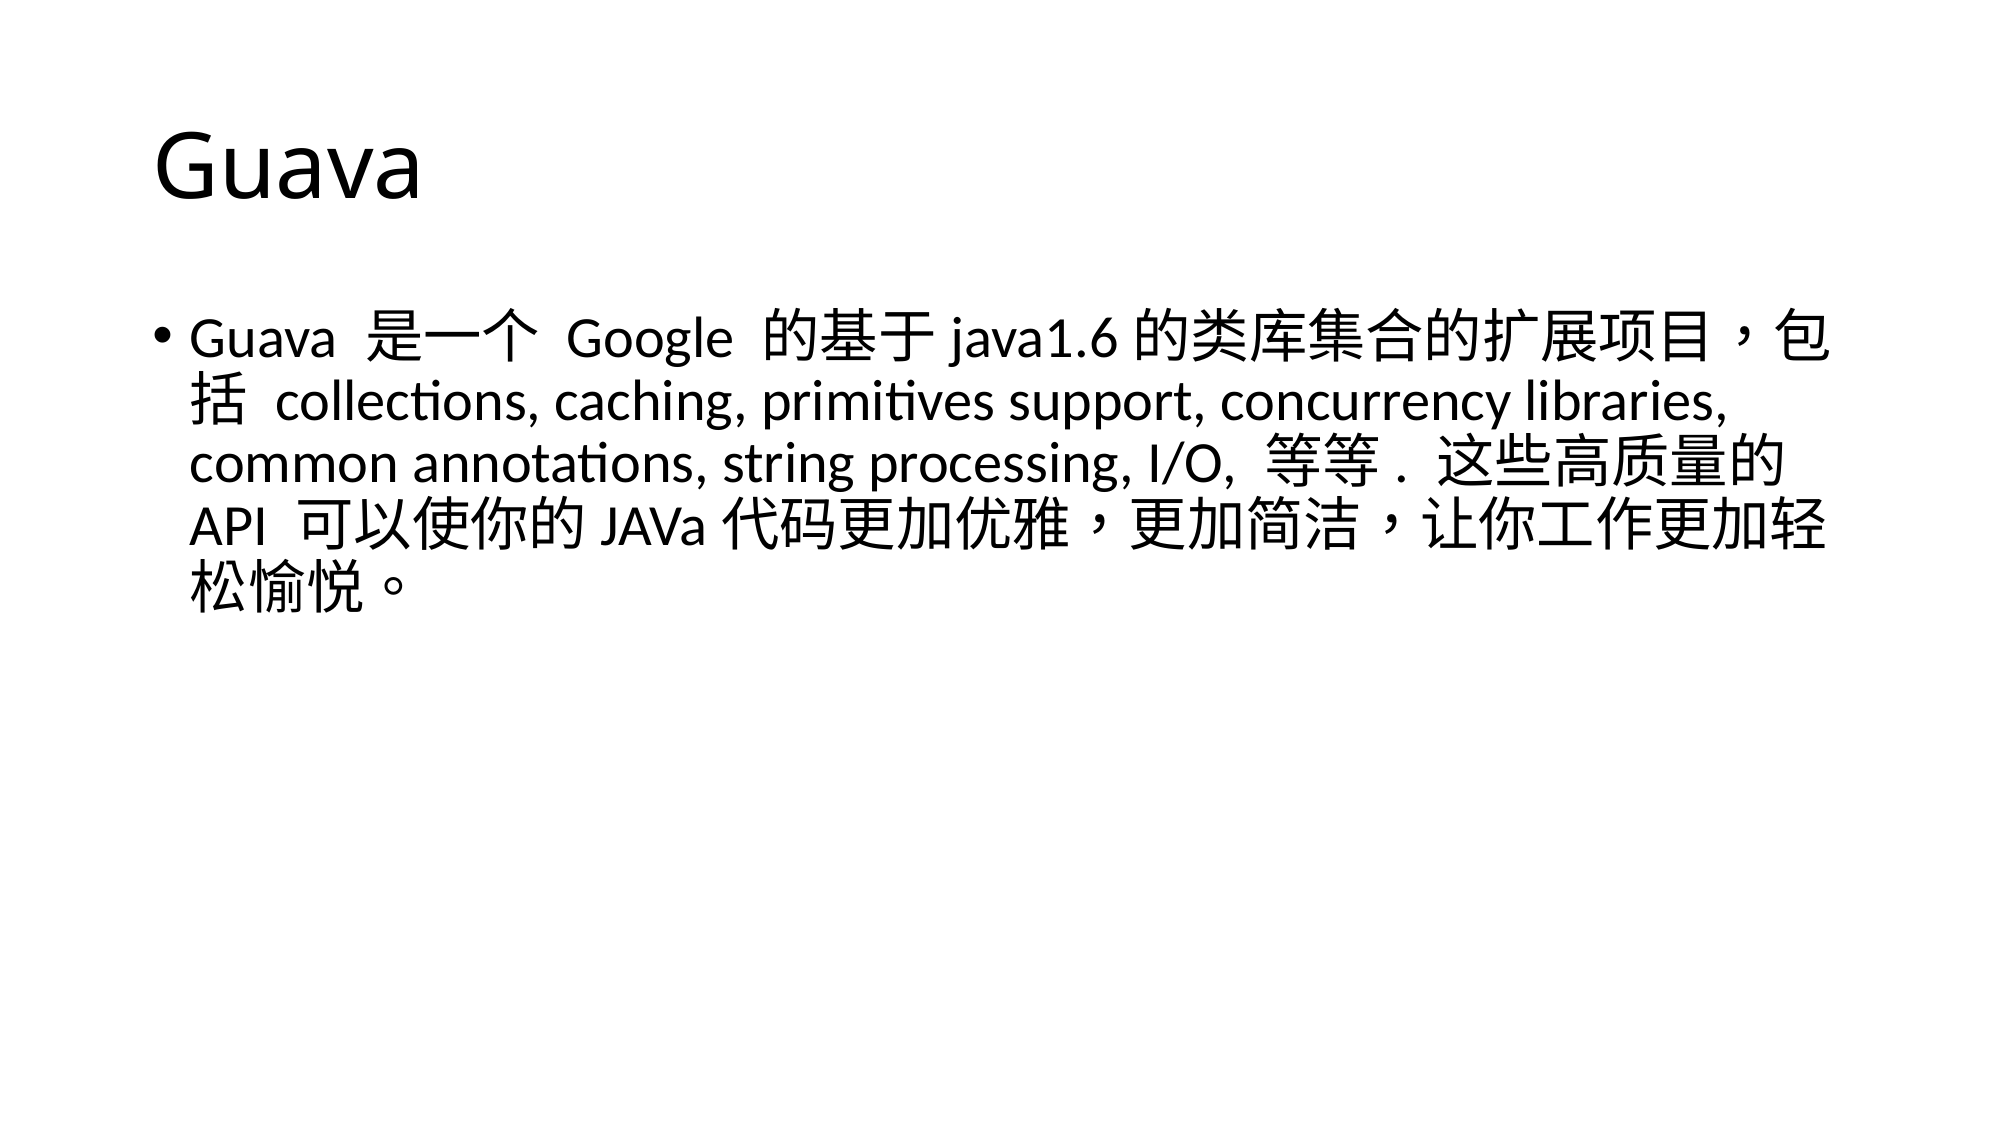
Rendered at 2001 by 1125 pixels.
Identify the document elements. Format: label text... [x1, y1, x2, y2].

title Guava [137, 59, 1863, 278]
list Guava 是一个 Google 的基于java1.6的类库集合的扩展项目，包括 collections, caching, primitives support, concurrency libraries, common annotations, string processing, I/O, 等等. 这些高质量的 API 可以使你的JAVa代码更加优雅，更加简洁，让你工作更加轻松愉悦。 [137, 299, 1863, 1014]
